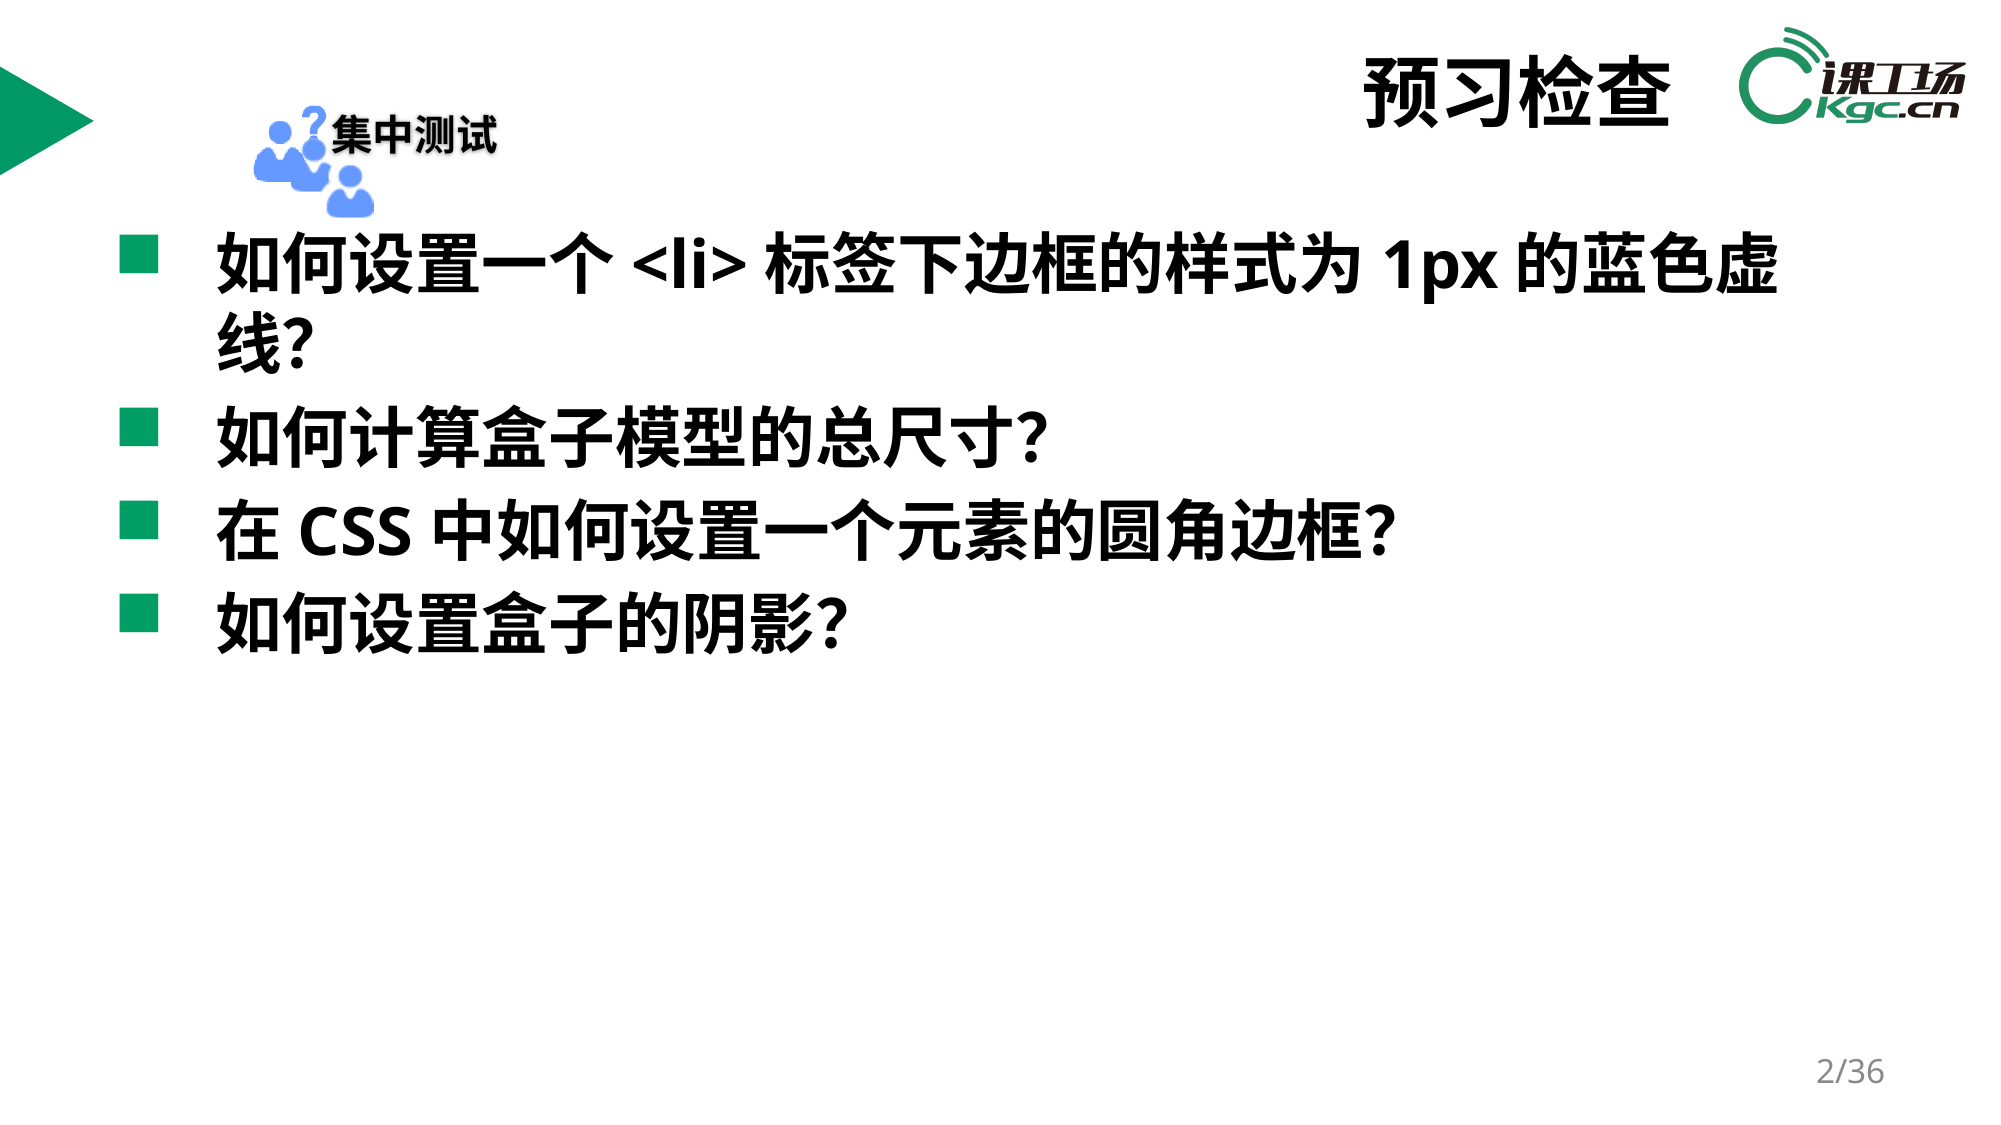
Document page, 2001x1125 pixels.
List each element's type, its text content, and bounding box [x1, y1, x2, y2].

slide_number /36 [1433, 1042, 1901, 1104]
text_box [249, 98, 514, 220]
title 预习检查 [1347, 46, 1721, 133]
list 如何设置一个<li>标签下边框的样式为1px的蓝色虚线？ 如何计算盒子模型的总尺寸？ 在CSS中如何设置一个元素的圆角边框？ 如何设置盒子的阴影？ [99, 214, 1900, 1005]
picture [1739, 27, 1966, 124]
